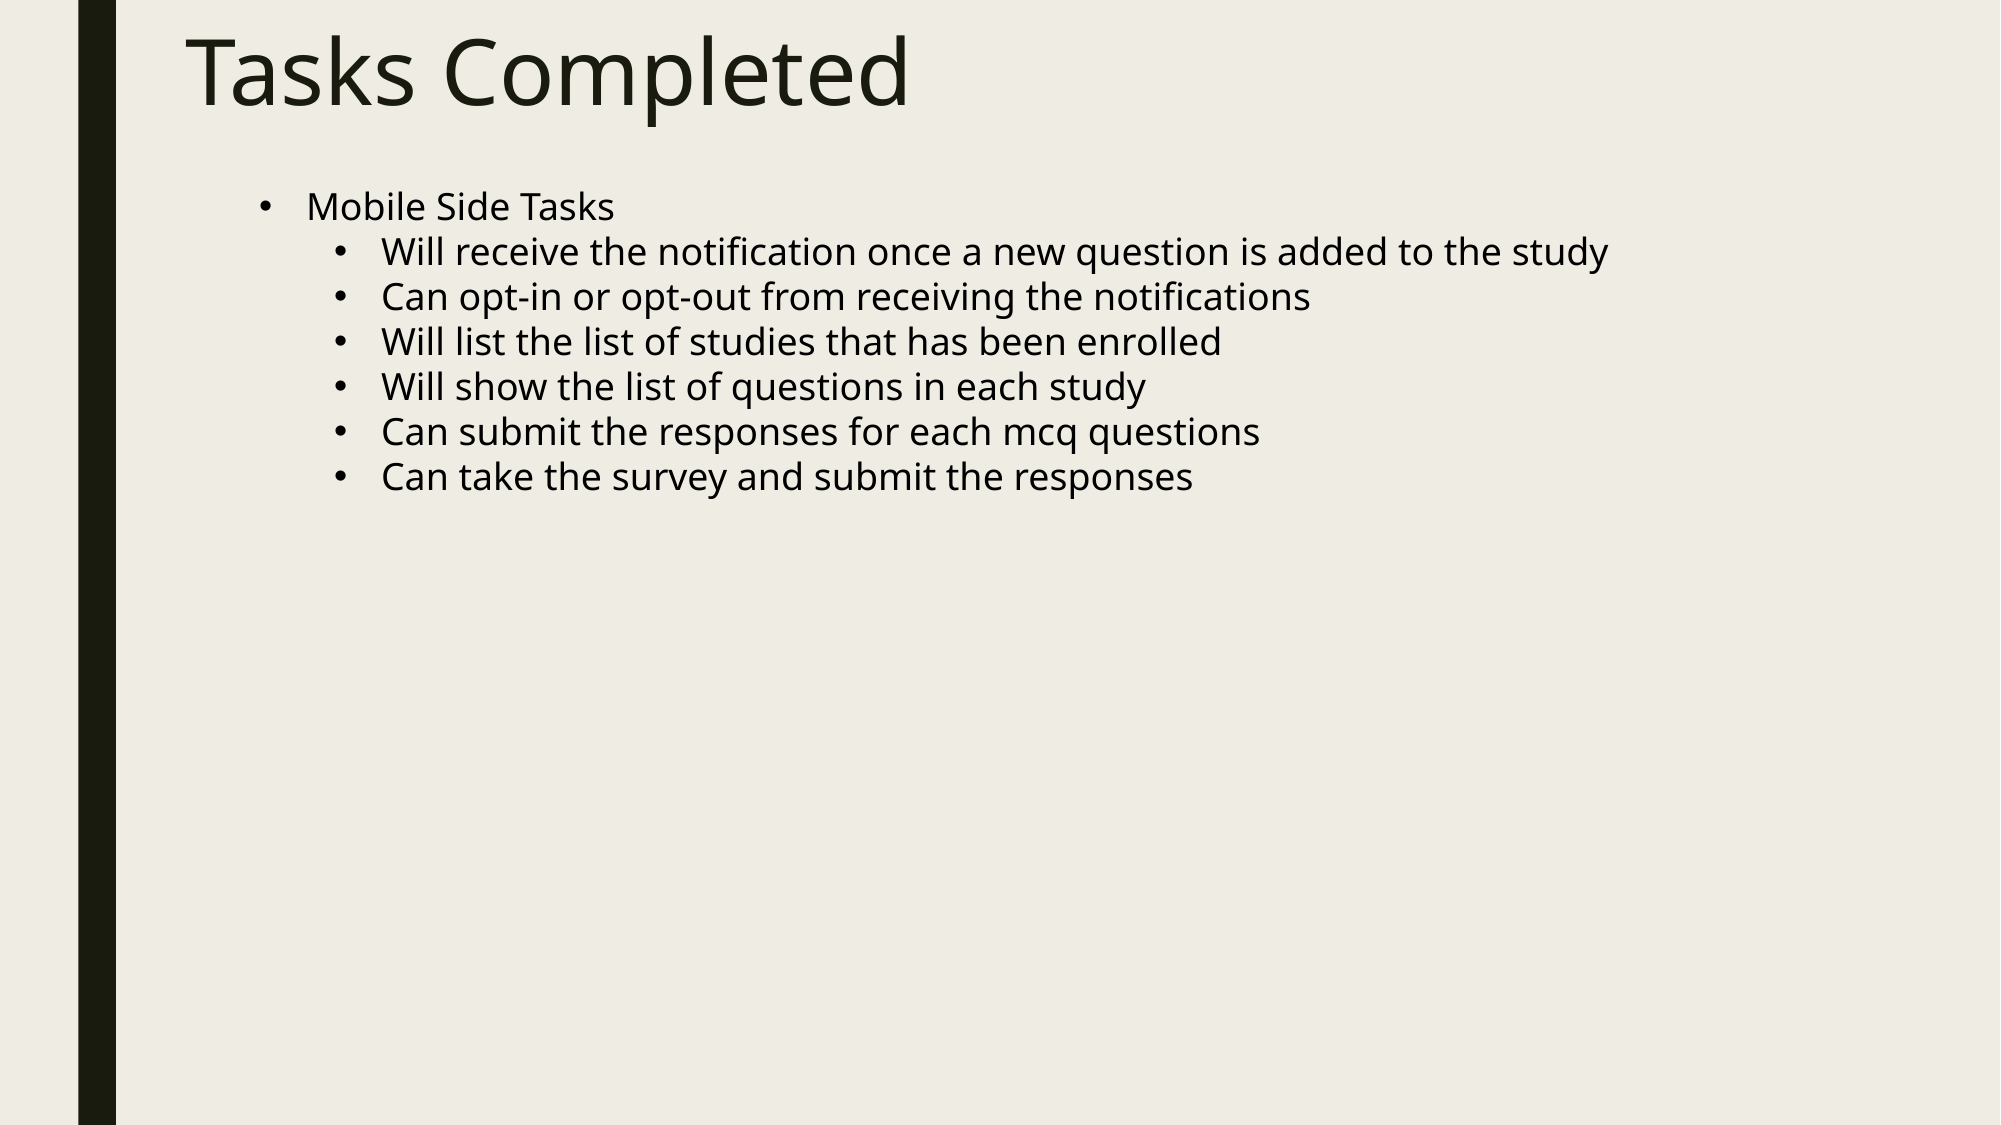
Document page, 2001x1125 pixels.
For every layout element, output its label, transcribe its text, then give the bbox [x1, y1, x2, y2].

text_box Mobile Side Tasks Will receive the notification once a new question is added to the study Can opt-in or opt-out from receiving the notifications Will list the list of studies that has been enrolled Will show the list of questions in each study Can submit the responses for each mcq questions Can take the survey and submit the responses [244, 175, 1890, 551]
title Tasks Completed [170, 19, 1764, 146]
